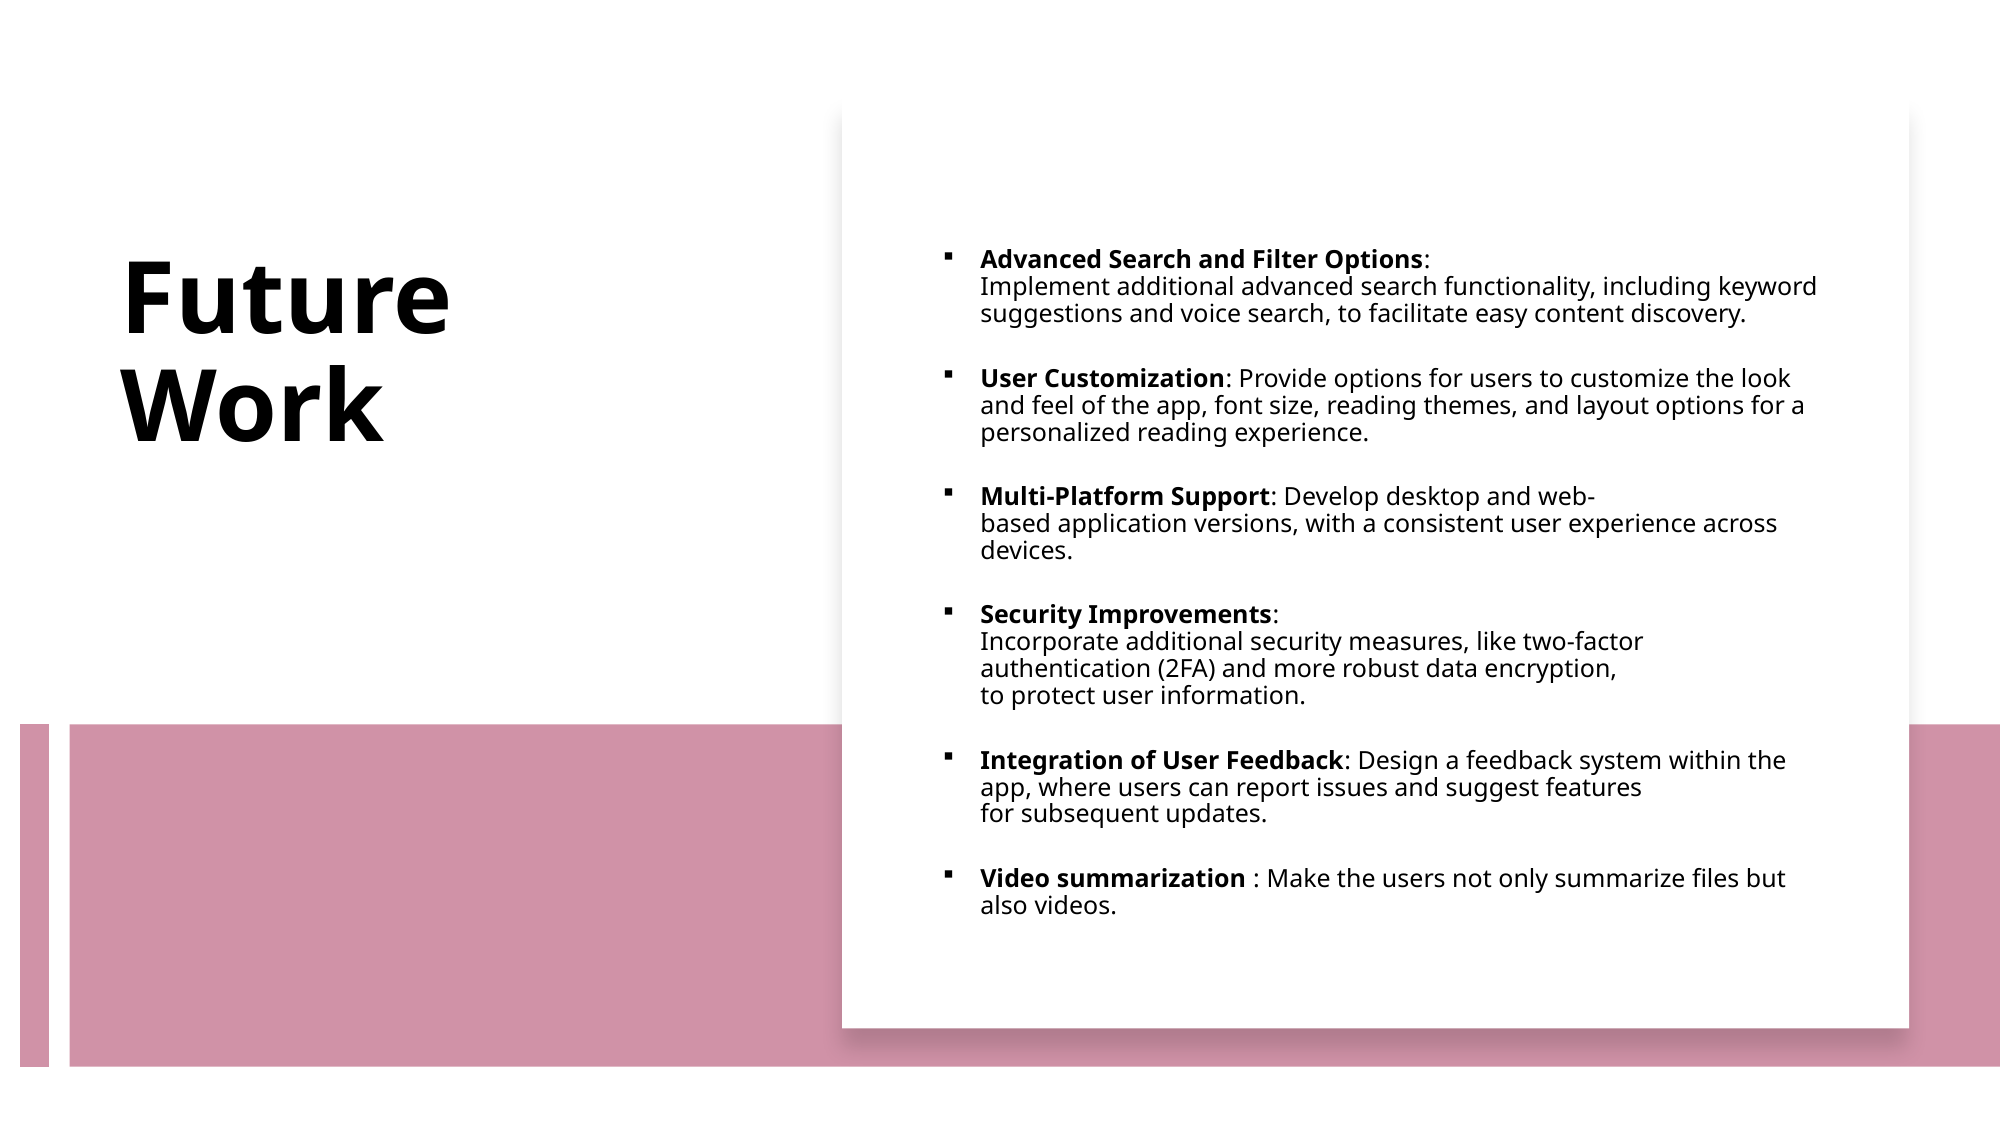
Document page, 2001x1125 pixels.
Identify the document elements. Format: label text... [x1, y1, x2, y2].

text_box [0, 0, 2000, 1125]
list Advanced Search and Filter Options: Implement additional advanced search functionality, including keyword suggestions and voice search, to facilitate easy content discovery. User Customization: Provide options for users to customize the look and feel of the app, font size, reading themes, and layout options for a personalized reading experience. Multi-Platform Support: Develop desktop and web-based application versions, with a consistent user experience across devices. Security Improvements: Incorporate additional security measures, like two-factor authentication (2FA) and more robust data encryption, to protect user information. Integration of User Feedback: Design a feedback system within the app, where users can report issues and suggest features for subsequent updates. Video summarization : Make the users not only summarize files but also videos. [927, 239, 1838, 723]
text_box [841, 95, 1911, 723]
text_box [33, 723, 2000, 1068]
title Future Work [105, 239, 729, 682]
